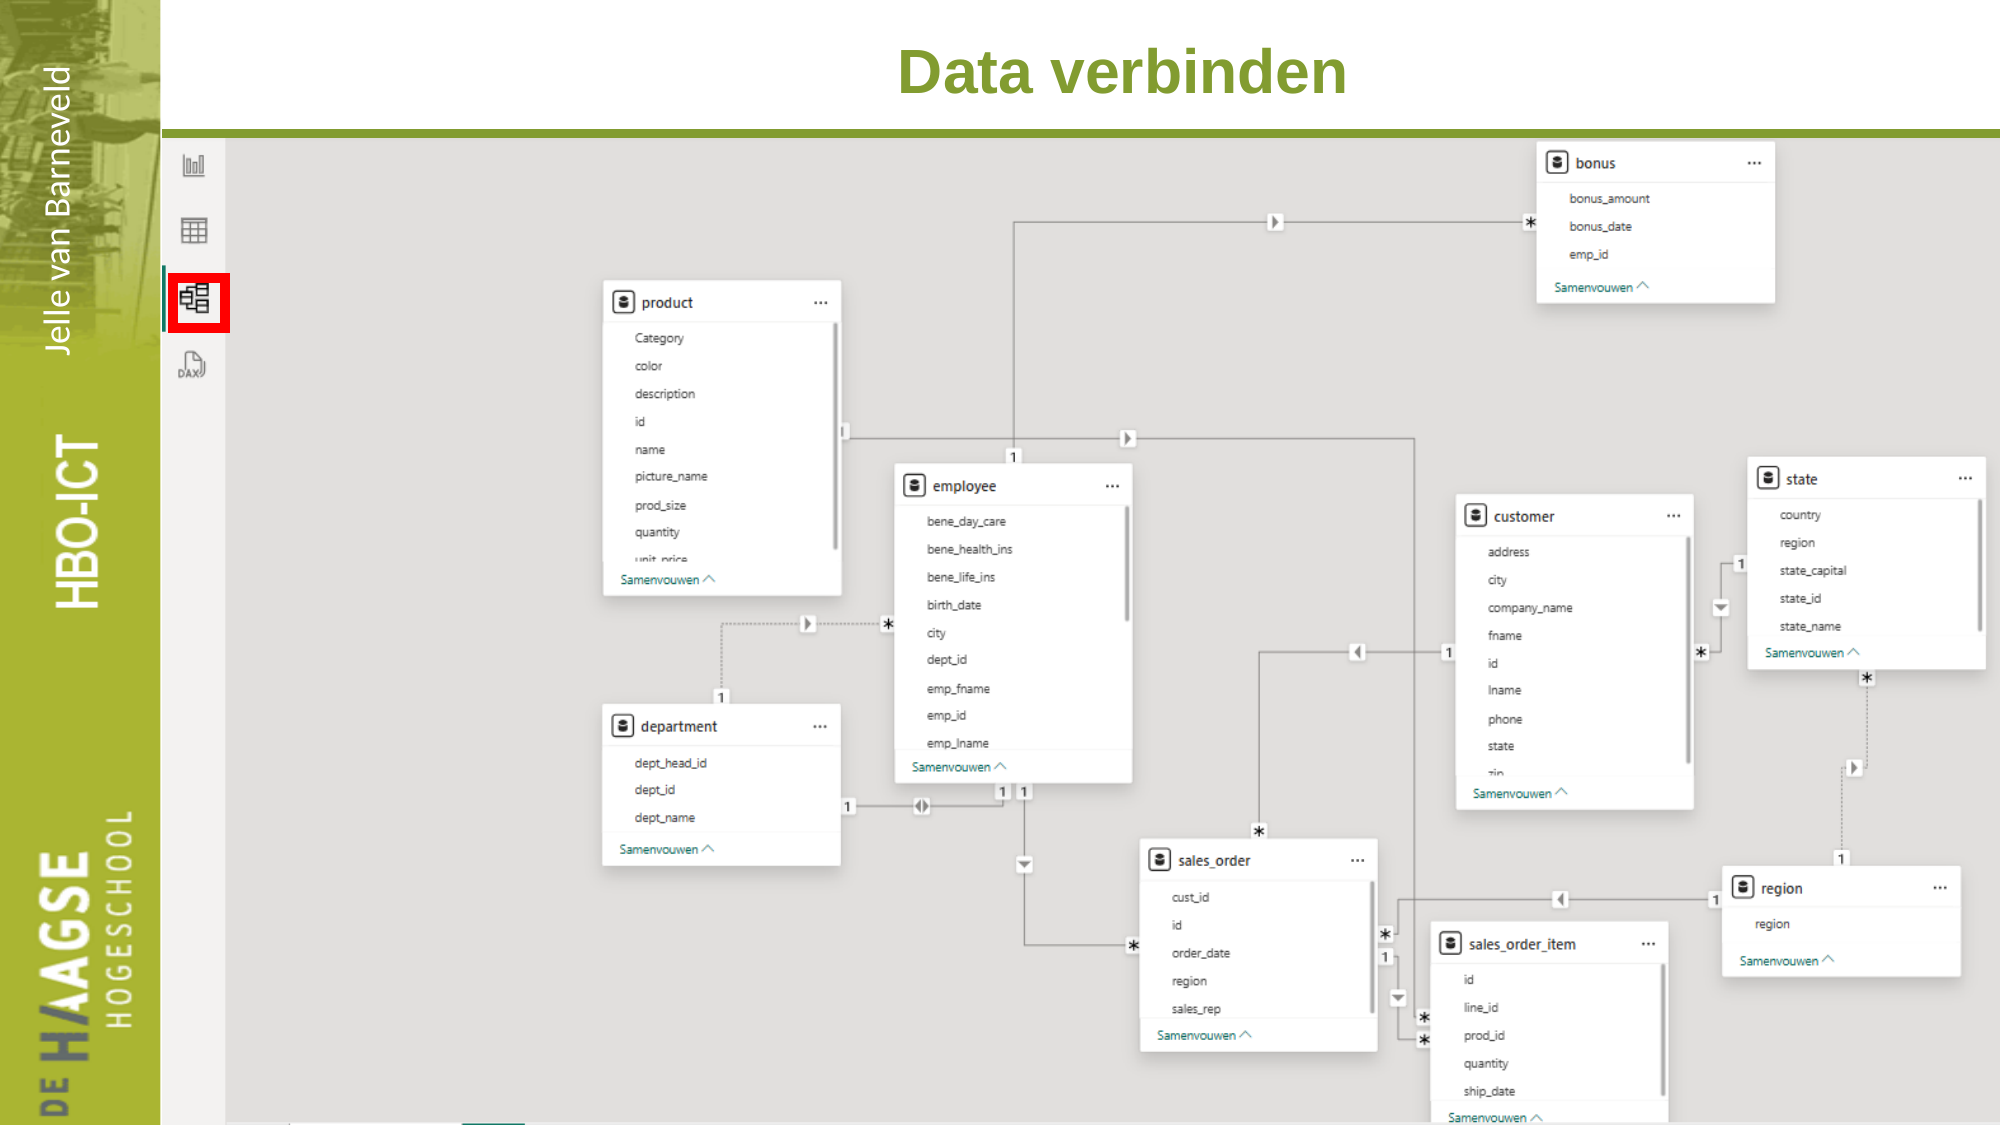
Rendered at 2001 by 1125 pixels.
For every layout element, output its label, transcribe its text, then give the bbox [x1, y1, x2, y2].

text_box Data verbinden [455, 0, 1792, 114]
picture [0, 0, 161, 1125]
text_box Jelle van Barneveld [24, 11, 85, 372]
picture [162, 138, 2000, 1125]
